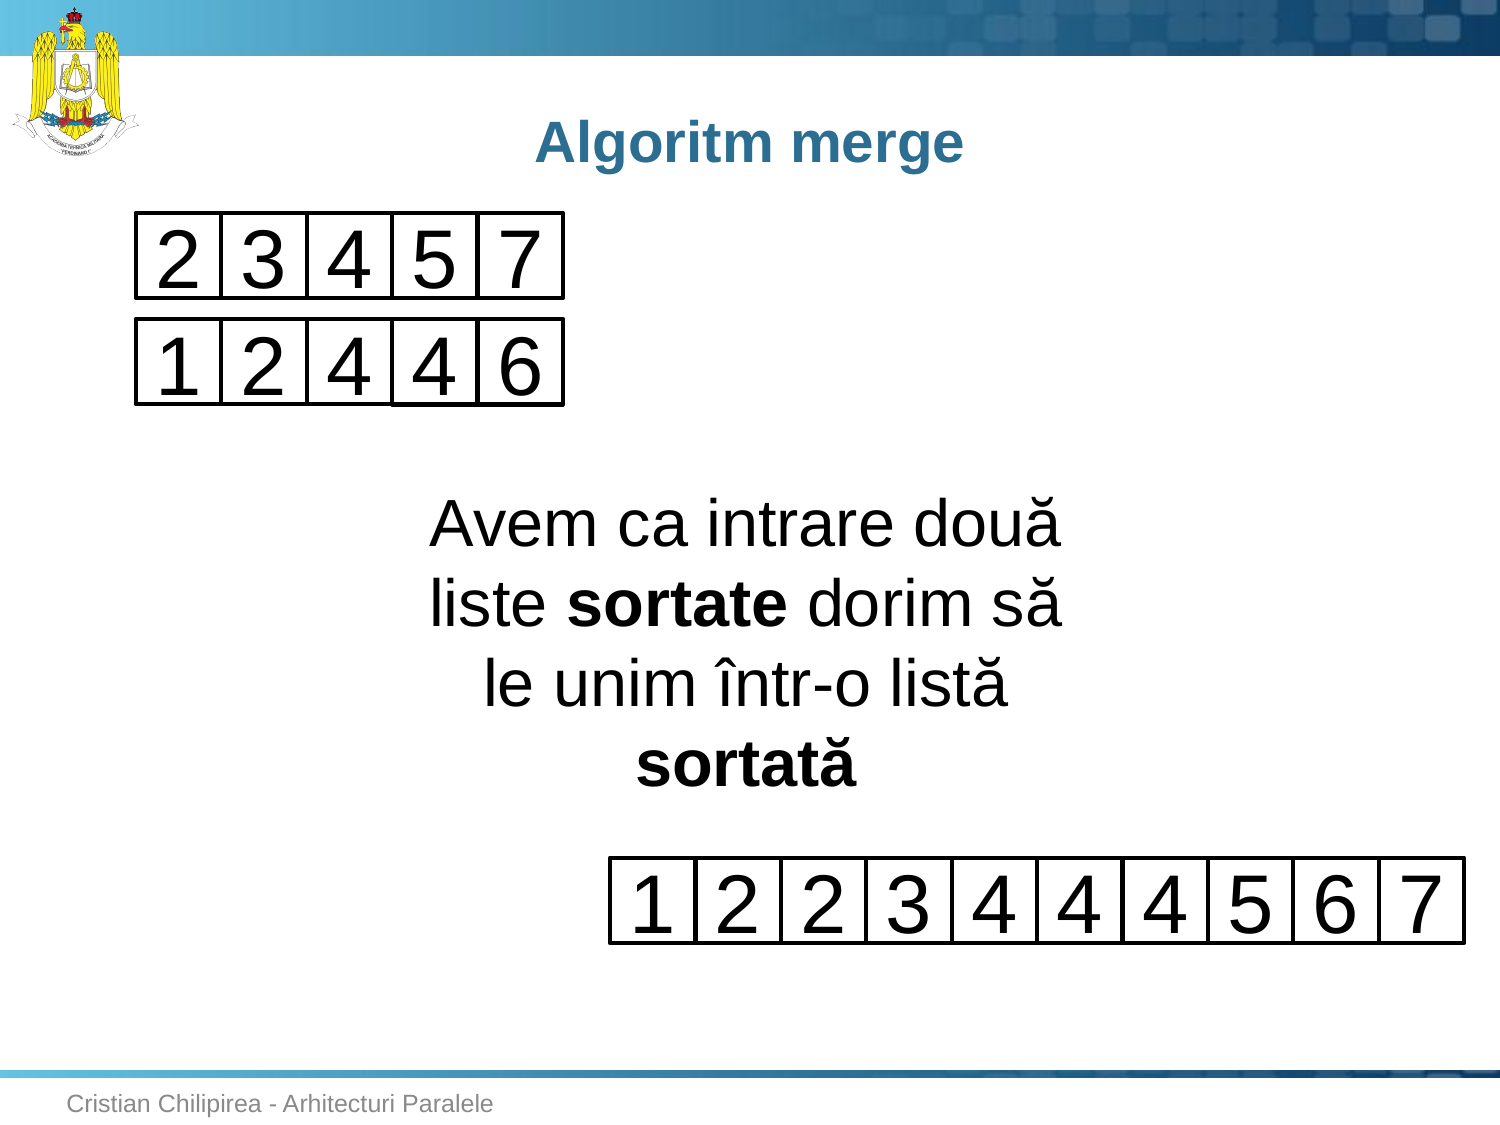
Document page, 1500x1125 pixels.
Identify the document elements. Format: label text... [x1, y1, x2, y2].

text_box 4 [390, 317, 475, 407]
text_box 3 [219, 211, 305, 300]
text_box 2 [779, 856, 864, 945]
text_box 1 [608, 856, 693, 945]
picture [0, 1070, 1500, 1078]
text_box 4 [1120, 856, 1206, 945]
text_box 5 [390, 211, 475, 300]
text_box 2 [134, 211, 219, 300]
text_box 3 [864, 856, 950, 945]
text_box 4 [305, 211, 390, 300]
footer Cristian Chilipirea - Arhitecturi Paralele [51, 1083, 1157, 1125]
text_box 2 [693, 856, 779, 945]
text_box 7 [1377, 856, 1466, 945]
text_box 4 [950, 856, 1035, 945]
text_box 6 [1291, 856, 1377, 945]
text_box 4 [1035, 856, 1120, 945]
text_box 2 [219, 317, 305, 406]
text_box 6 [475, 317, 565, 407]
text_box 7 [475, 211, 565, 300]
picture [0, 0, 1500, 156]
text_box Avem ca intrare două liste sortate dorim să le unim într-o listă sortată [387, 472, 1104, 808]
title Algoritm merge [51, 102, 1449, 178]
text_box 5 [1206, 856, 1291, 945]
text_box 1 [134, 317, 219, 406]
text_box 4 [305, 317, 390, 406]
